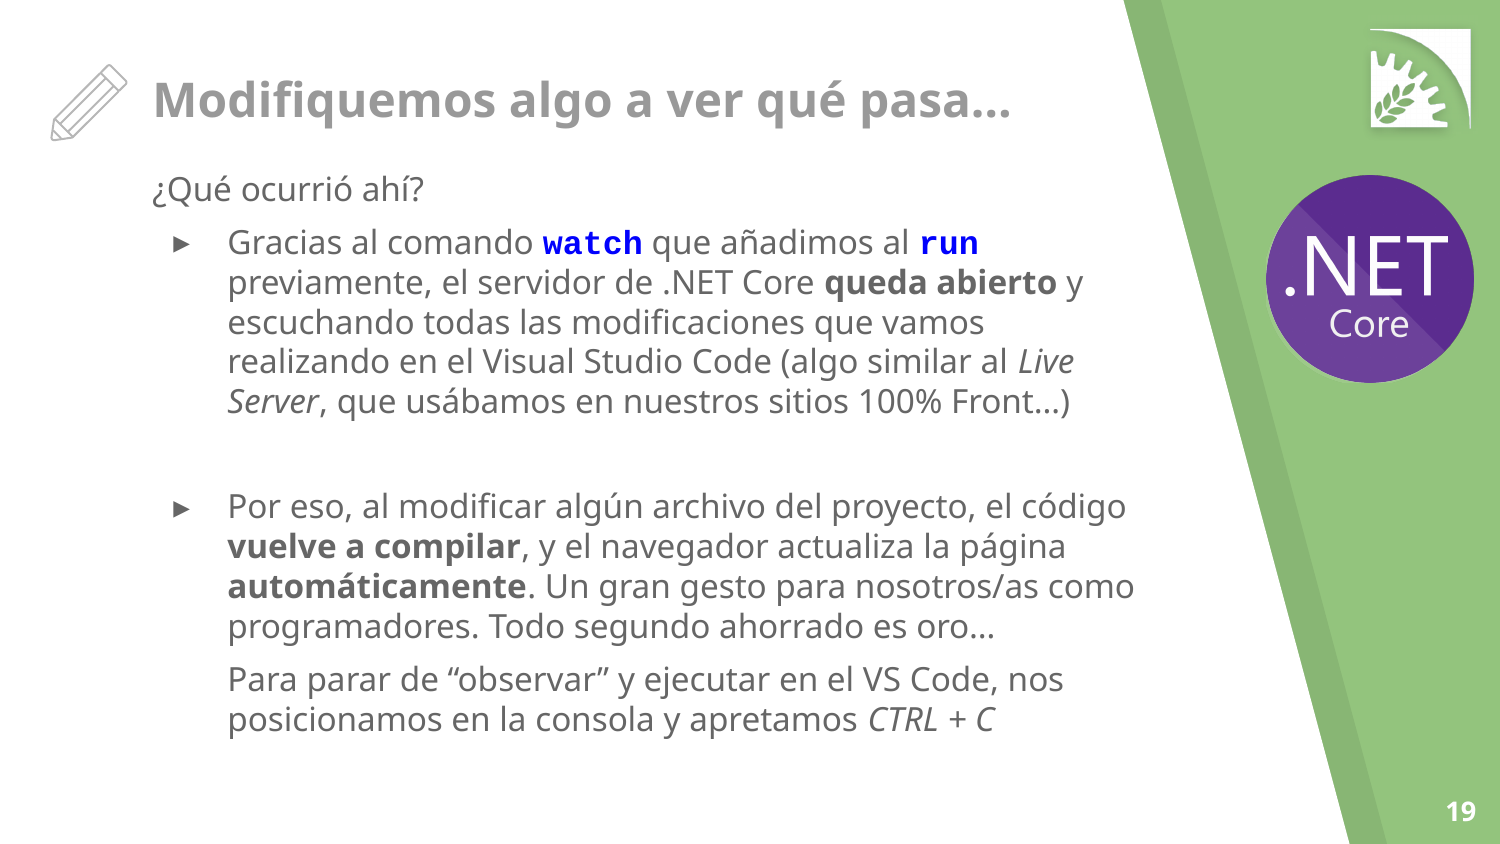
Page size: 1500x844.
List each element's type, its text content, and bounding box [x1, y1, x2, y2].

picture [1367, 15, 1479, 134]
slide_number ‹#› [1401, 779, 1492, 844]
picture [1266, 175, 1475, 383]
list ¿Qué ocurrió ahí? Gracias al comando watch que añadimos al run previamente, el servidor de .NET Core queda abierto y escuchando todas las modificaciones que vamos realizando en el Visual Studio Code (algo similar al Live Server, que usábamos en nuestros sitios 100% Front…) Por eso, al modificar algún archivo del proyecto, el código vuelve a compilar, y el navegador actualiza la página automáticamente. Un gran gesto para nosotros/as como programadores. Todo segundo ahorrado es oro… Para parar de “observar” y ejecutar en el VS Code, nos posicionamos en la consola y apretamos CTRL + C [137, 153, 1153, 800]
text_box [51, 64, 127, 141]
title Modifiquemos algo a ver qué pasa… [137, 62, 1258, 143]
